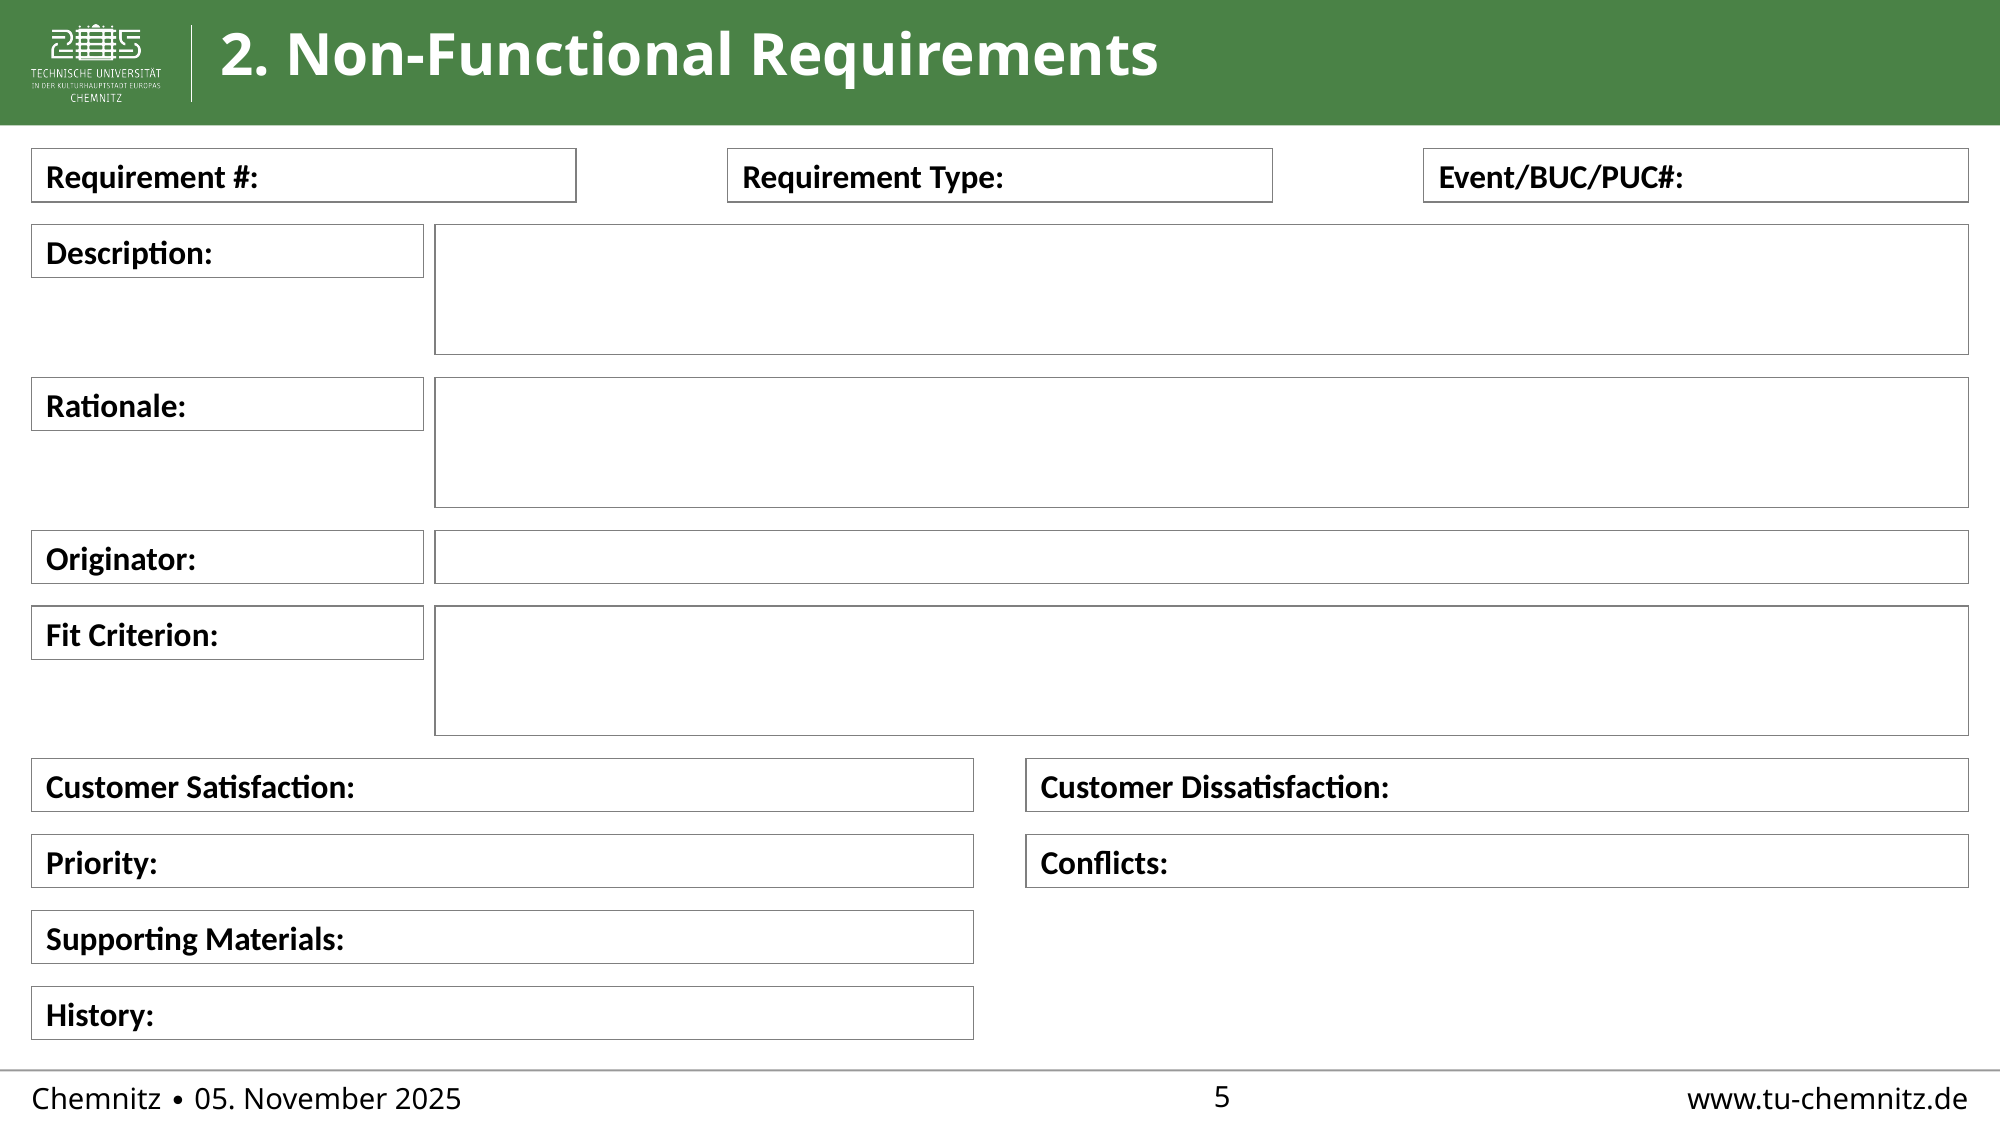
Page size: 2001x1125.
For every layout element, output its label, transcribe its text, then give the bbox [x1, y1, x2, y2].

picture [31, 24, 161, 102]
text_box Priority: [31, 834, 975, 889]
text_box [31, 377, 1969, 508]
text_box Customer Dissatisfaction: [1025, 757, 1969, 812]
text_box Requirement Type: [727, 148, 1273, 203]
text_box Requirement #: [31, 148, 577, 203]
text_box Event/BUC/PUC#: [1423, 148, 1969, 203]
text_box Customer Satisfaction: [31, 758, 975, 813]
title 2. Non-Functional Requirements [220, 24, 1969, 102]
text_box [31, 605, 1969, 736]
text_box History: [31, 985, 975, 1041]
text_box Supporting Materials: [31, 909, 975, 965]
text_box Conflicts: [1025, 833, 1969, 888]
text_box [31, 224, 1969, 355]
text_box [31, 530, 1969, 584]
